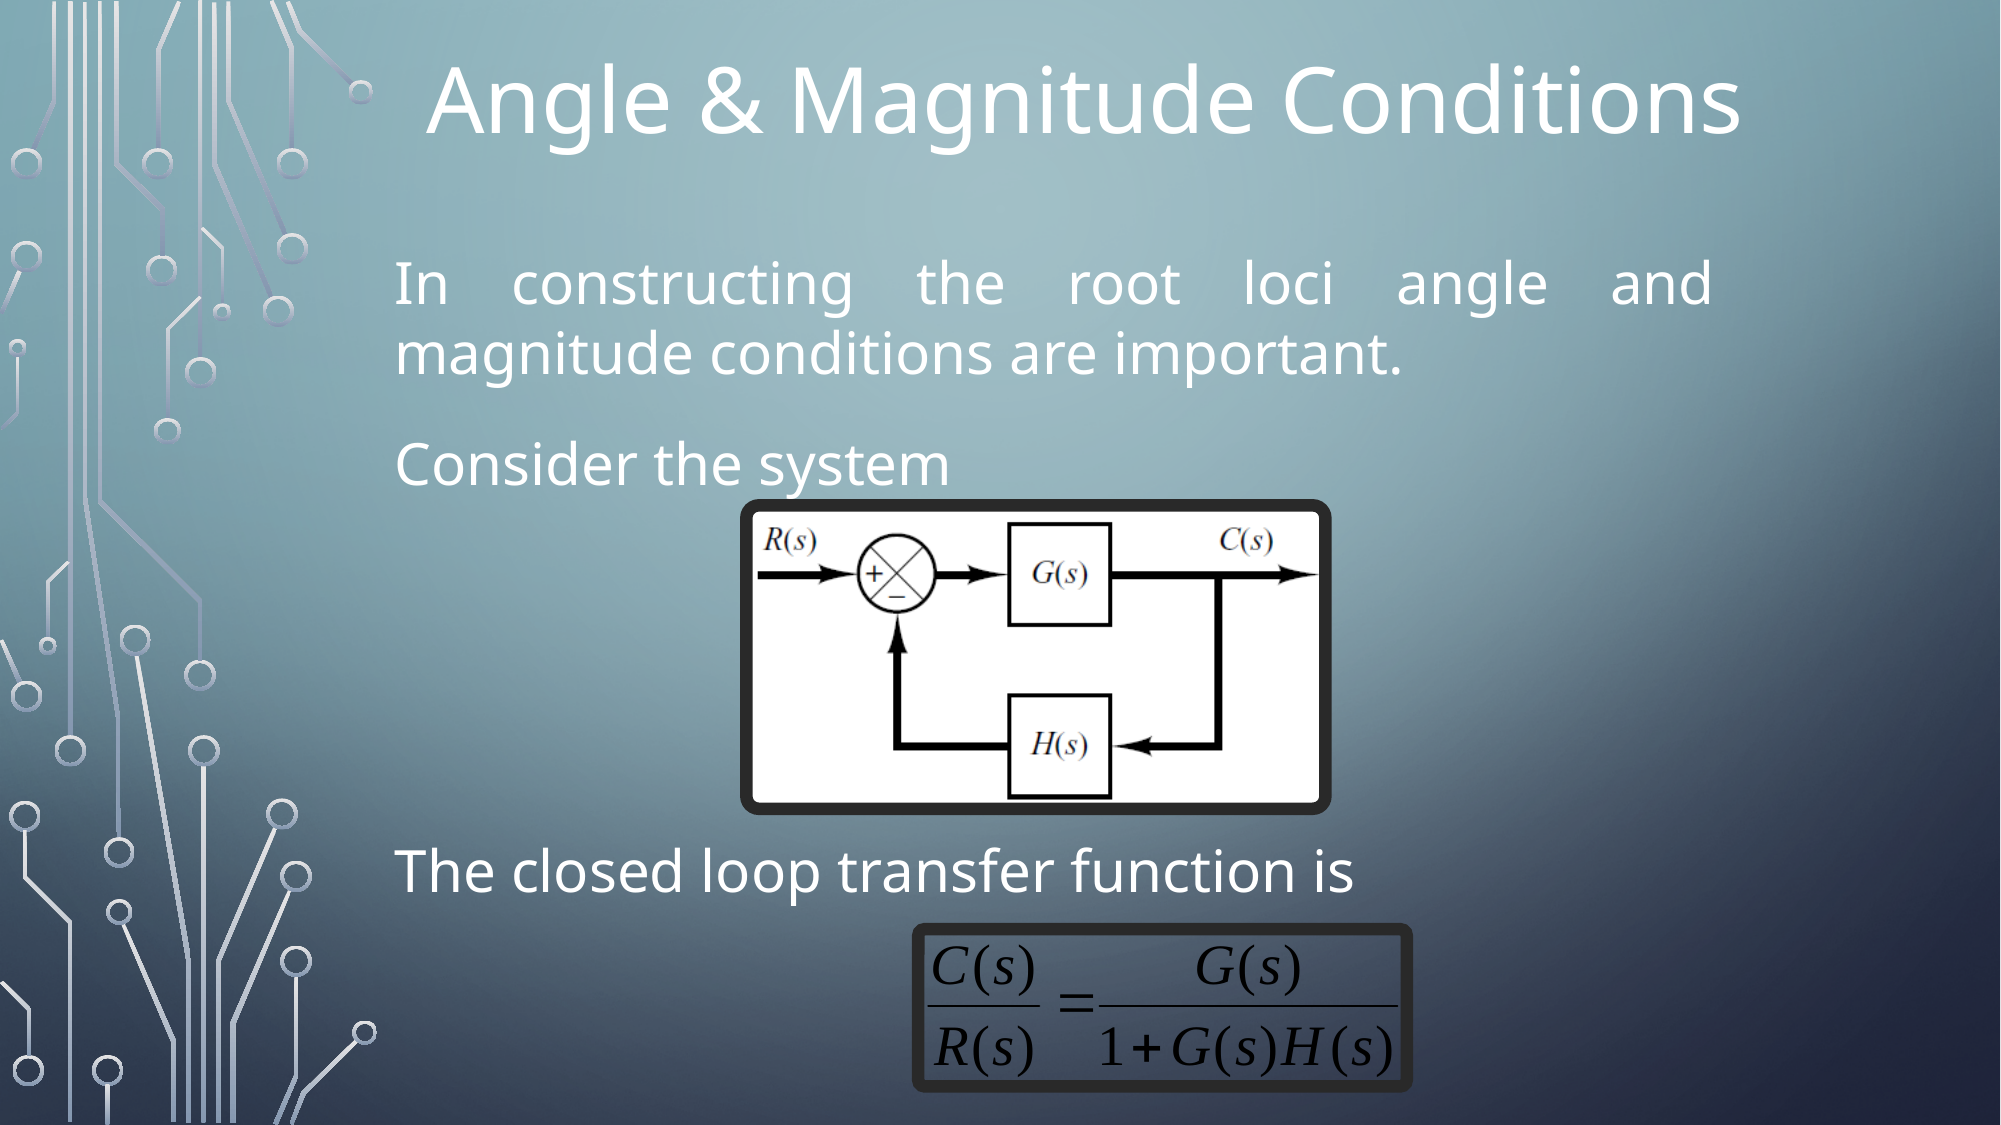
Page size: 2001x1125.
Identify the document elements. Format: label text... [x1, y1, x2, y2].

picture [917, 928, 1408, 1087]
picture [746, 505, 1326, 810]
text_box Angle & Magnitude Conditions [410, 13, 1761, 180]
text_box In constructing the root loci angle and magnitude conditions are important. Consider the system The closed loop transfer function is [379, 238, 1730, 1125]
